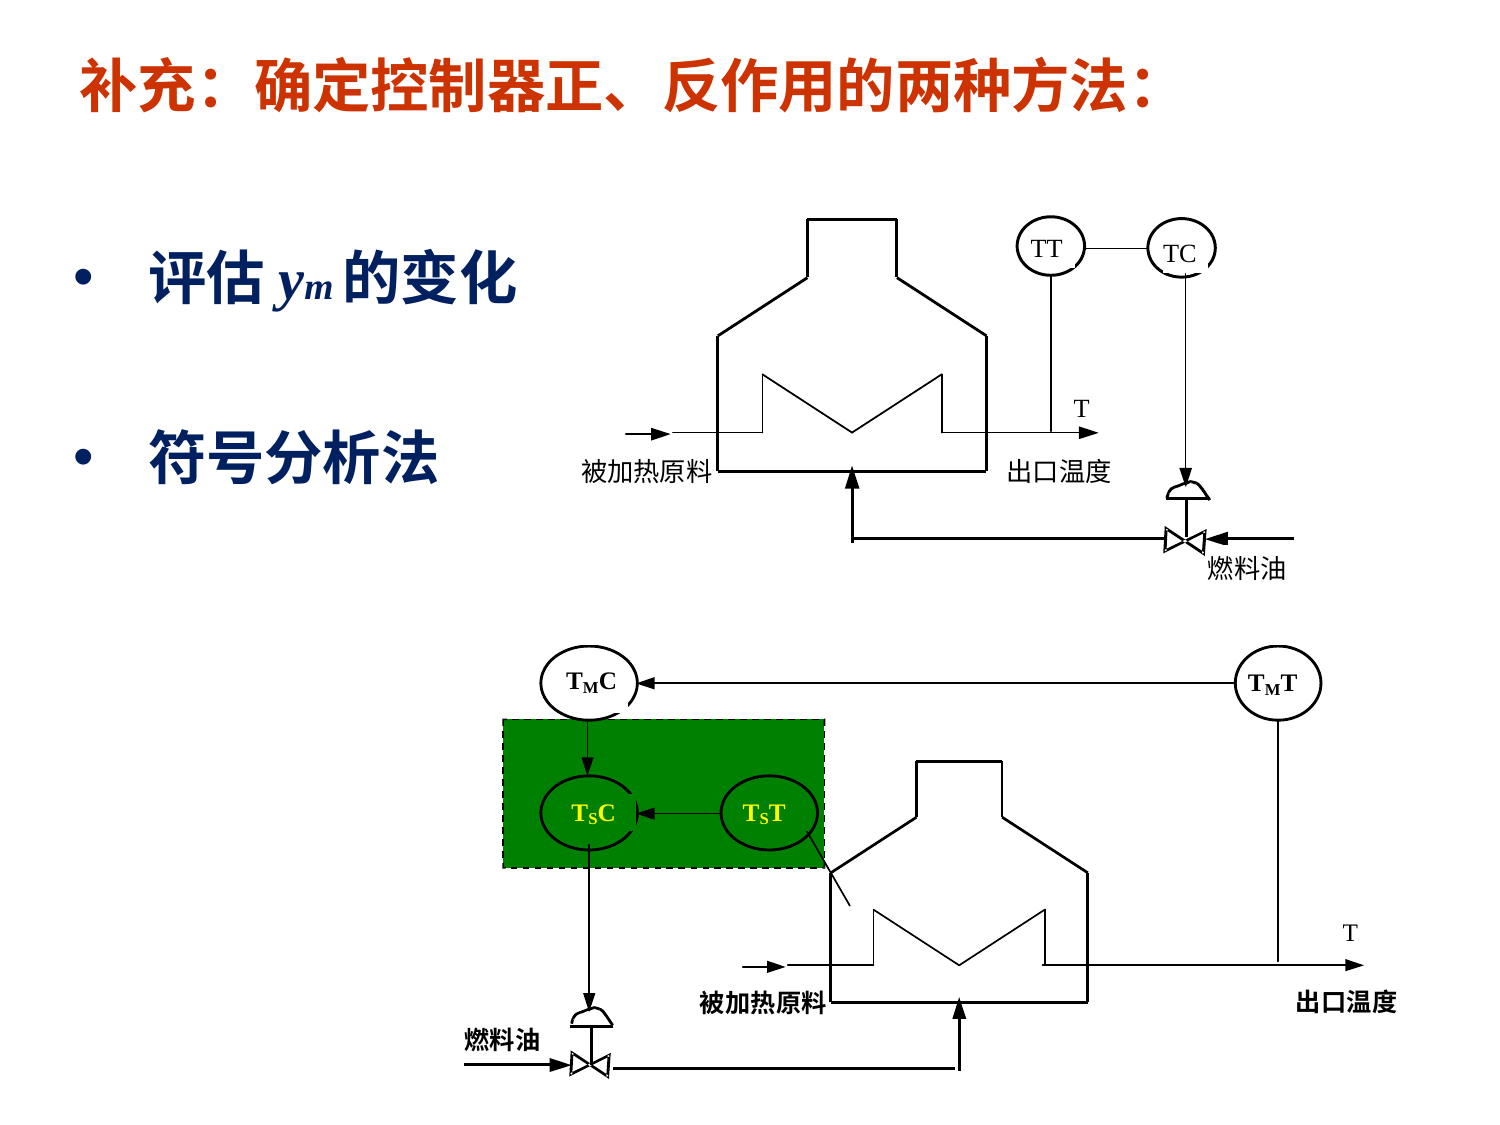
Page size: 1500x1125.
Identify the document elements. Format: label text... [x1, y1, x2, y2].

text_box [460, 644, 1404, 1092]
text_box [580, 214, 1302, 585]
text_box 补充：确定控制器正、反作用的两种方法： [64, 28, 1329, 127]
text_box 评估ym的变化 [58, 219, 575, 319]
text_box 符号分析法 [58, 399, 534, 499]
